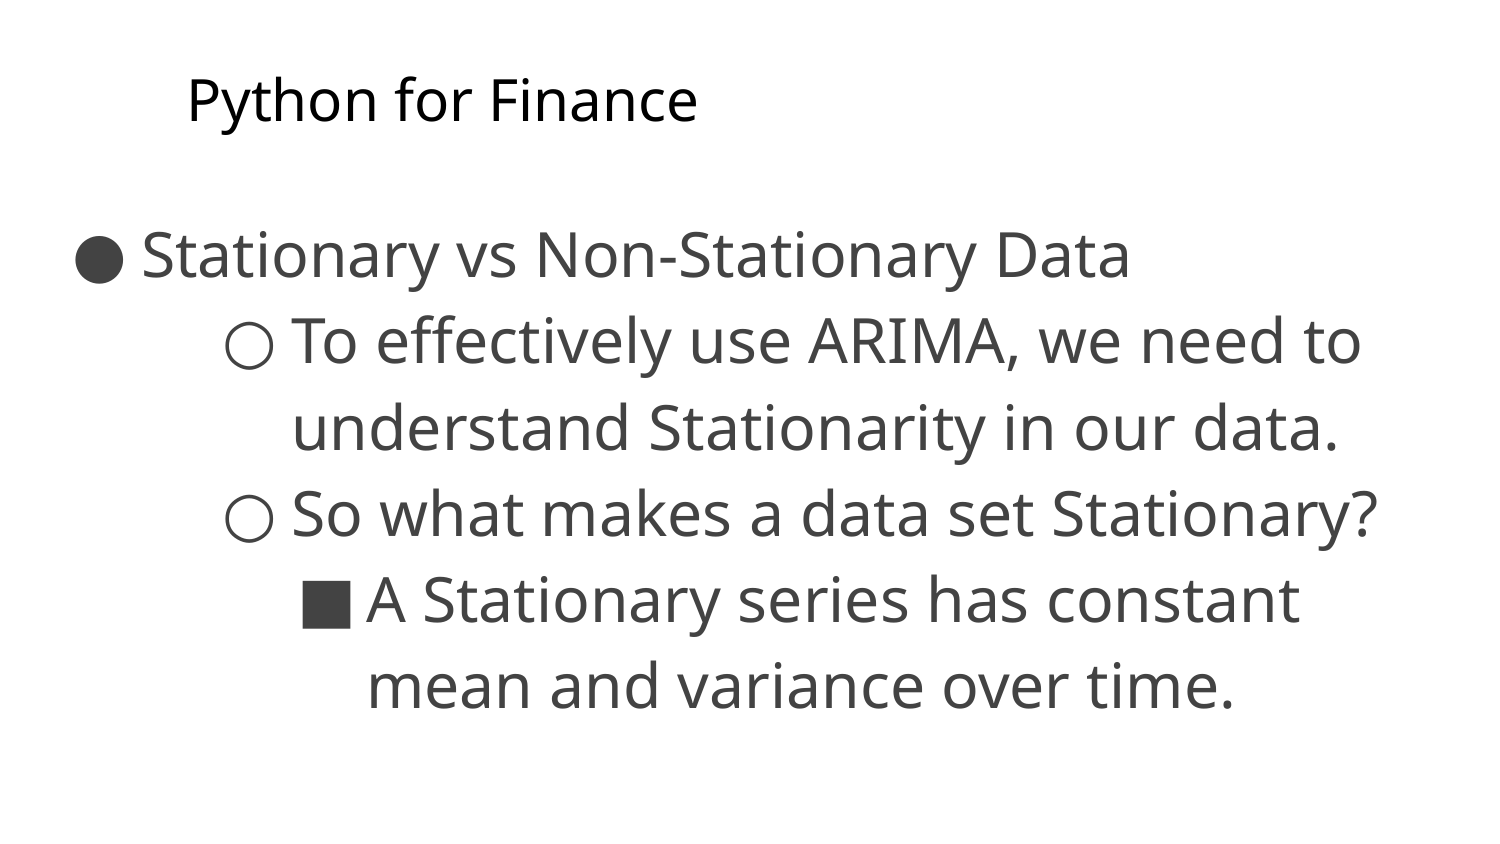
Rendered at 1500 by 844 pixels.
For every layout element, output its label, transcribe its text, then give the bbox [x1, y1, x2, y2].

title Python for Finance [171, 48, 1449, 143]
list Stationary vs Non-Stationary Data To effectively use ARIMA, we need to understand Stationarity in our data. So what makes a data set Stationary? A Stationary series has constant mean and variance over time. [51, 189, 1449, 750]
